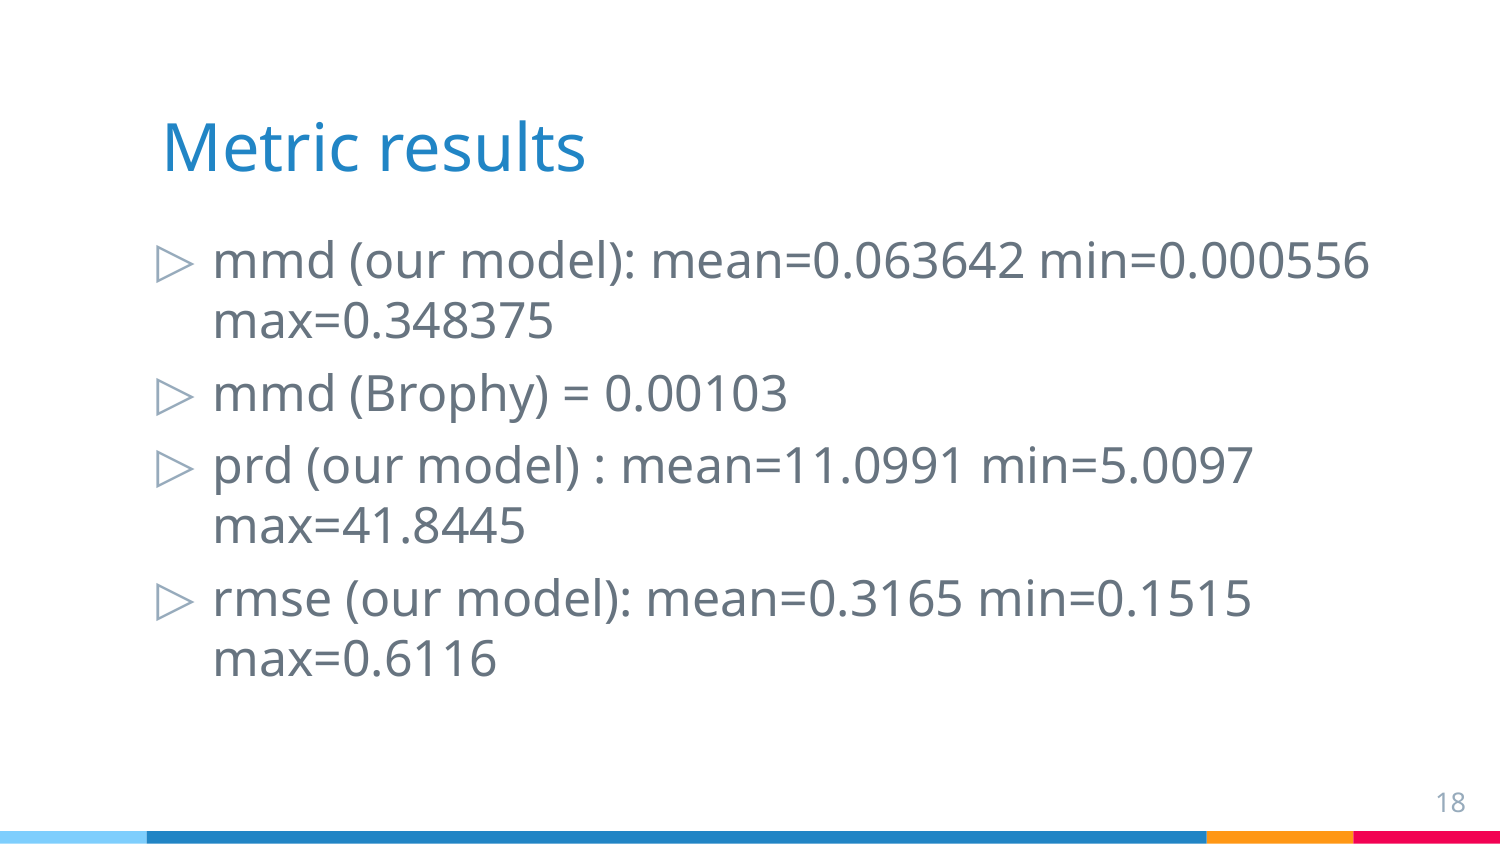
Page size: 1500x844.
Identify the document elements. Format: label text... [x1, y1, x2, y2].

list mmd (our model): mean=0.063642 min=0.000556 max=0.348375 mmd (Brophy) = 0.00103 prd (our model) : mean=11.0991 min=5.0097 max=41.8445 rmse (our model): mean=0.3165 min=0.1515 max=0.6116 [122, 213, 1409, 797]
title Metric results [146, 58, 1207, 200]
slide_number ‹#› [1391, 770, 1482, 822]
